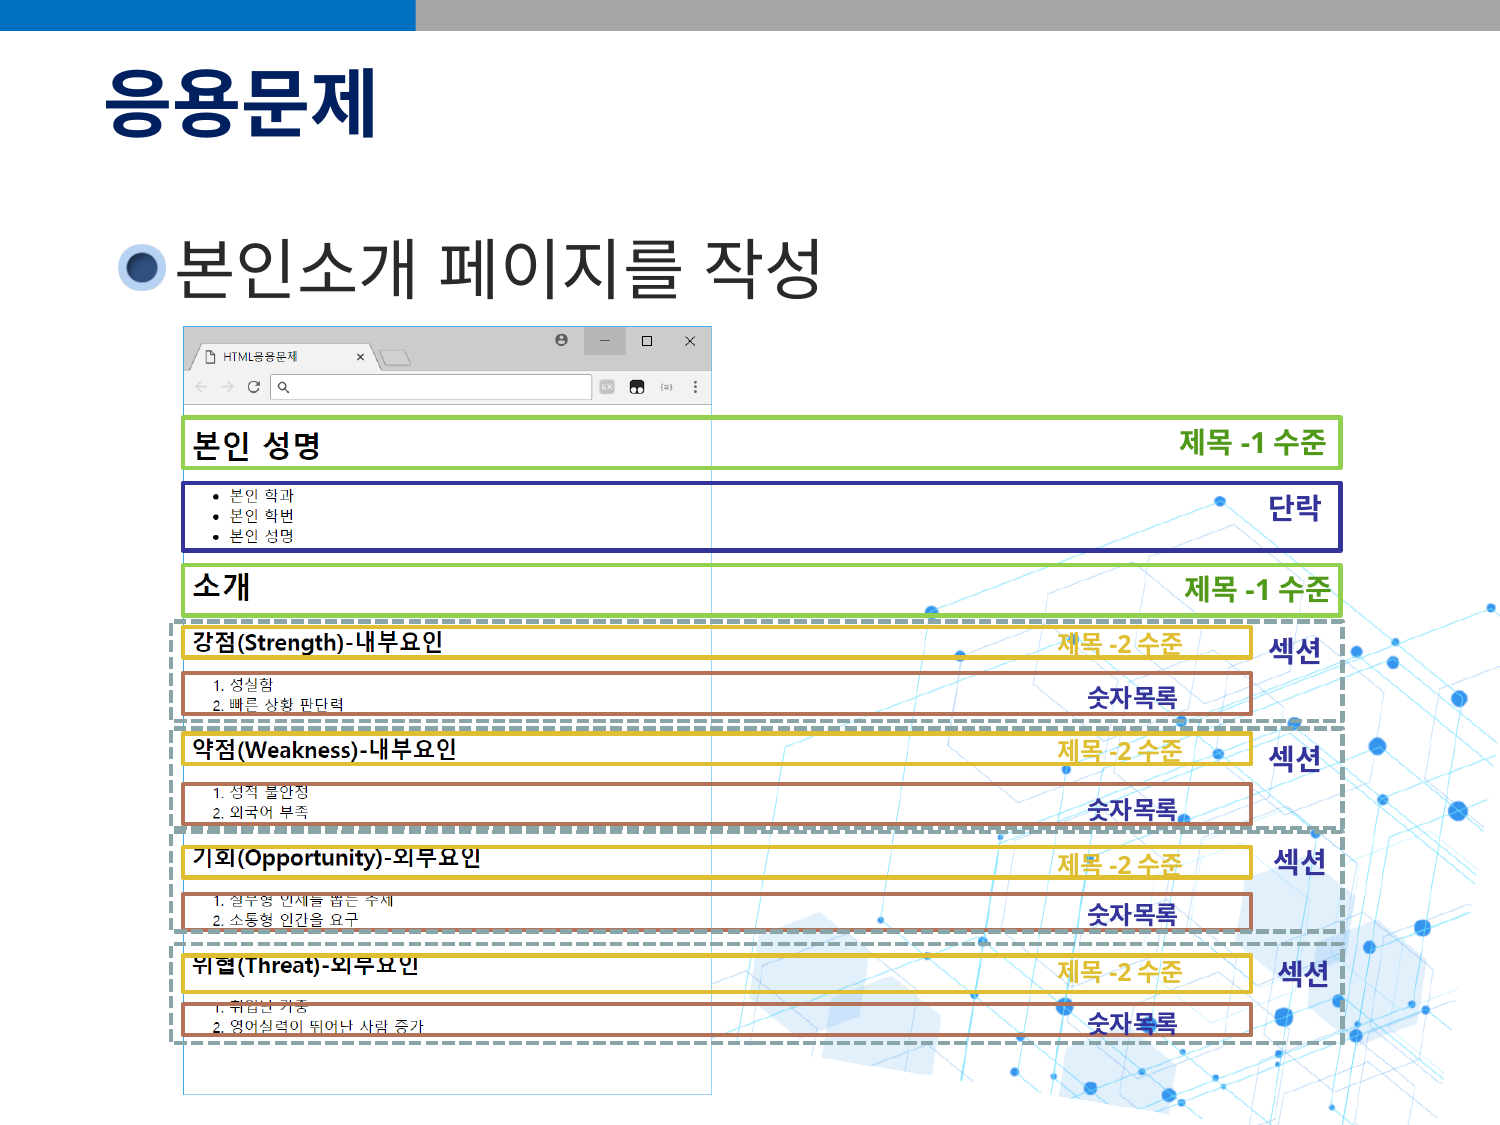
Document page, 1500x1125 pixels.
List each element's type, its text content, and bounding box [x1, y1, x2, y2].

text_box 제목-1수준 [1169, 564, 1348, 614]
text_box [715, 942, 1345, 1045]
text_box [715, 619, 1345, 723]
text_box 숫자목록 [1072, 932, 1194, 938]
text_box [715, 481, 1343, 553]
text_box [169, 726, 177, 830]
text_box [715, 830, 1345, 934]
text_box [715, 563, 1343, 618]
text_box [715, 415, 1343, 470]
text_box [169, 619, 177, 723]
list 본인소개 페이지를 작성 [102, 219, 1398, 1014]
text_box [715, 726, 1345, 830]
text_box 제목-1수준 [1165, 417, 1343, 468]
text_box [169, 942, 177, 1045]
picture [182, 326, 712, 1096]
text_box [169, 830, 177, 934]
text_box 섹션 [1254, 626, 1338, 677]
text_box 섹션 [1262, 948, 1346, 999]
picture [118, 244, 166, 291]
title 응용문제 [88, 48, 1412, 155]
text_box 단락 [1254, 482, 1338, 533]
text_box 섹션 [1254, 733, 1338, 784]
text_box 섹션 [1258, 837, 1343, 887]
picture [747, 475, 1500, 1125]
